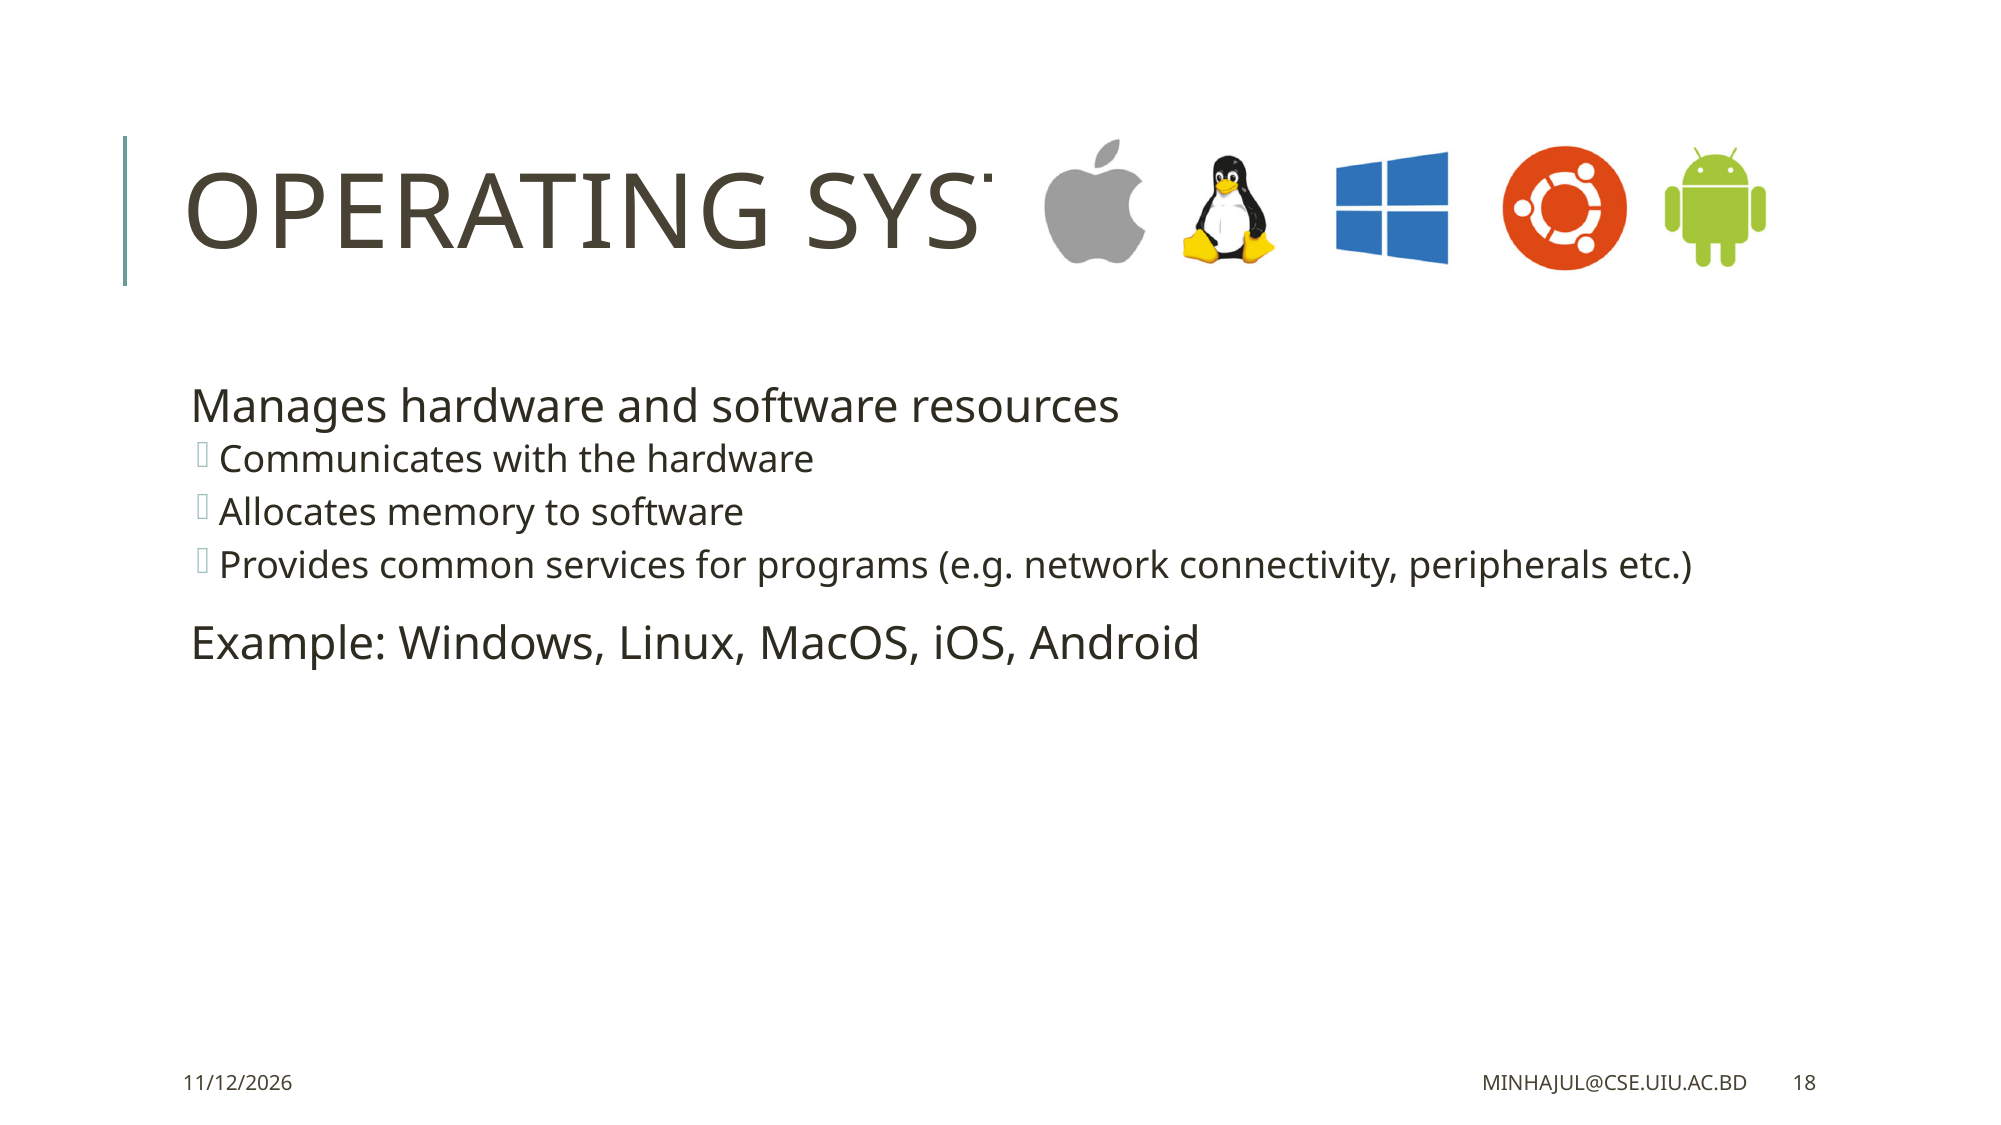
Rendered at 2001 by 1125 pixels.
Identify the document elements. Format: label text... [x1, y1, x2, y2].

slide_number 18 [1777, 1061, 1938, 1107]
footer minhajul@cse.uiu.ac.bd [794, 1061, 1763, 1107]
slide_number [168, 1061, 522, 1107]
title Operating system [168, 96, 1763, 342]
list Manages hardware and software resources Communicates with the hardware Allocates memory to software Provides common services for programs (e.g. network connectivity, peripherals etc.) Example: Windows, Linux, MacOS, iOS, Android [168, 375, 1763, 1035]
picture [992, 102, 1826, 311]
